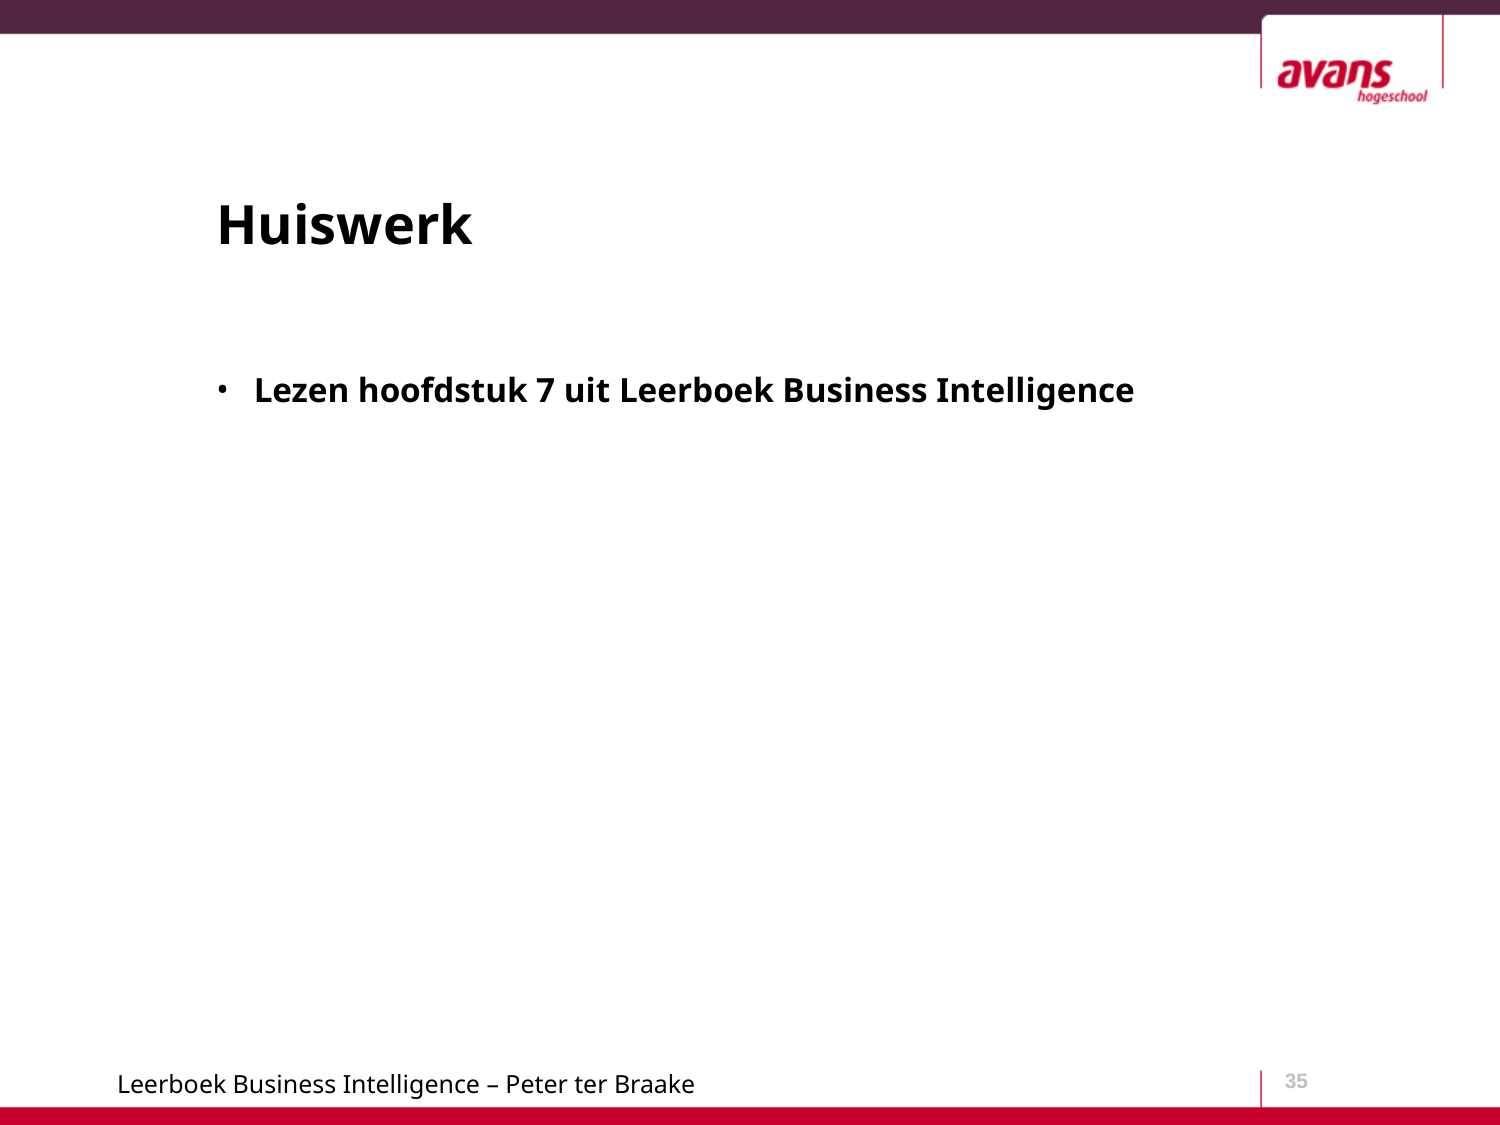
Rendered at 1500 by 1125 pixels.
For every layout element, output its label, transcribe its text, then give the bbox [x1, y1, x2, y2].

picture [0, 0, 1500, 1125]
list Lezen hoofdstuk 7 uit Leerboek Business Intelligence [201, 361, 1314, 964]
slide_number 35 [1269, 1060, 1420, 1103]
title Huiswerk [201, 182, 1314, 329]
